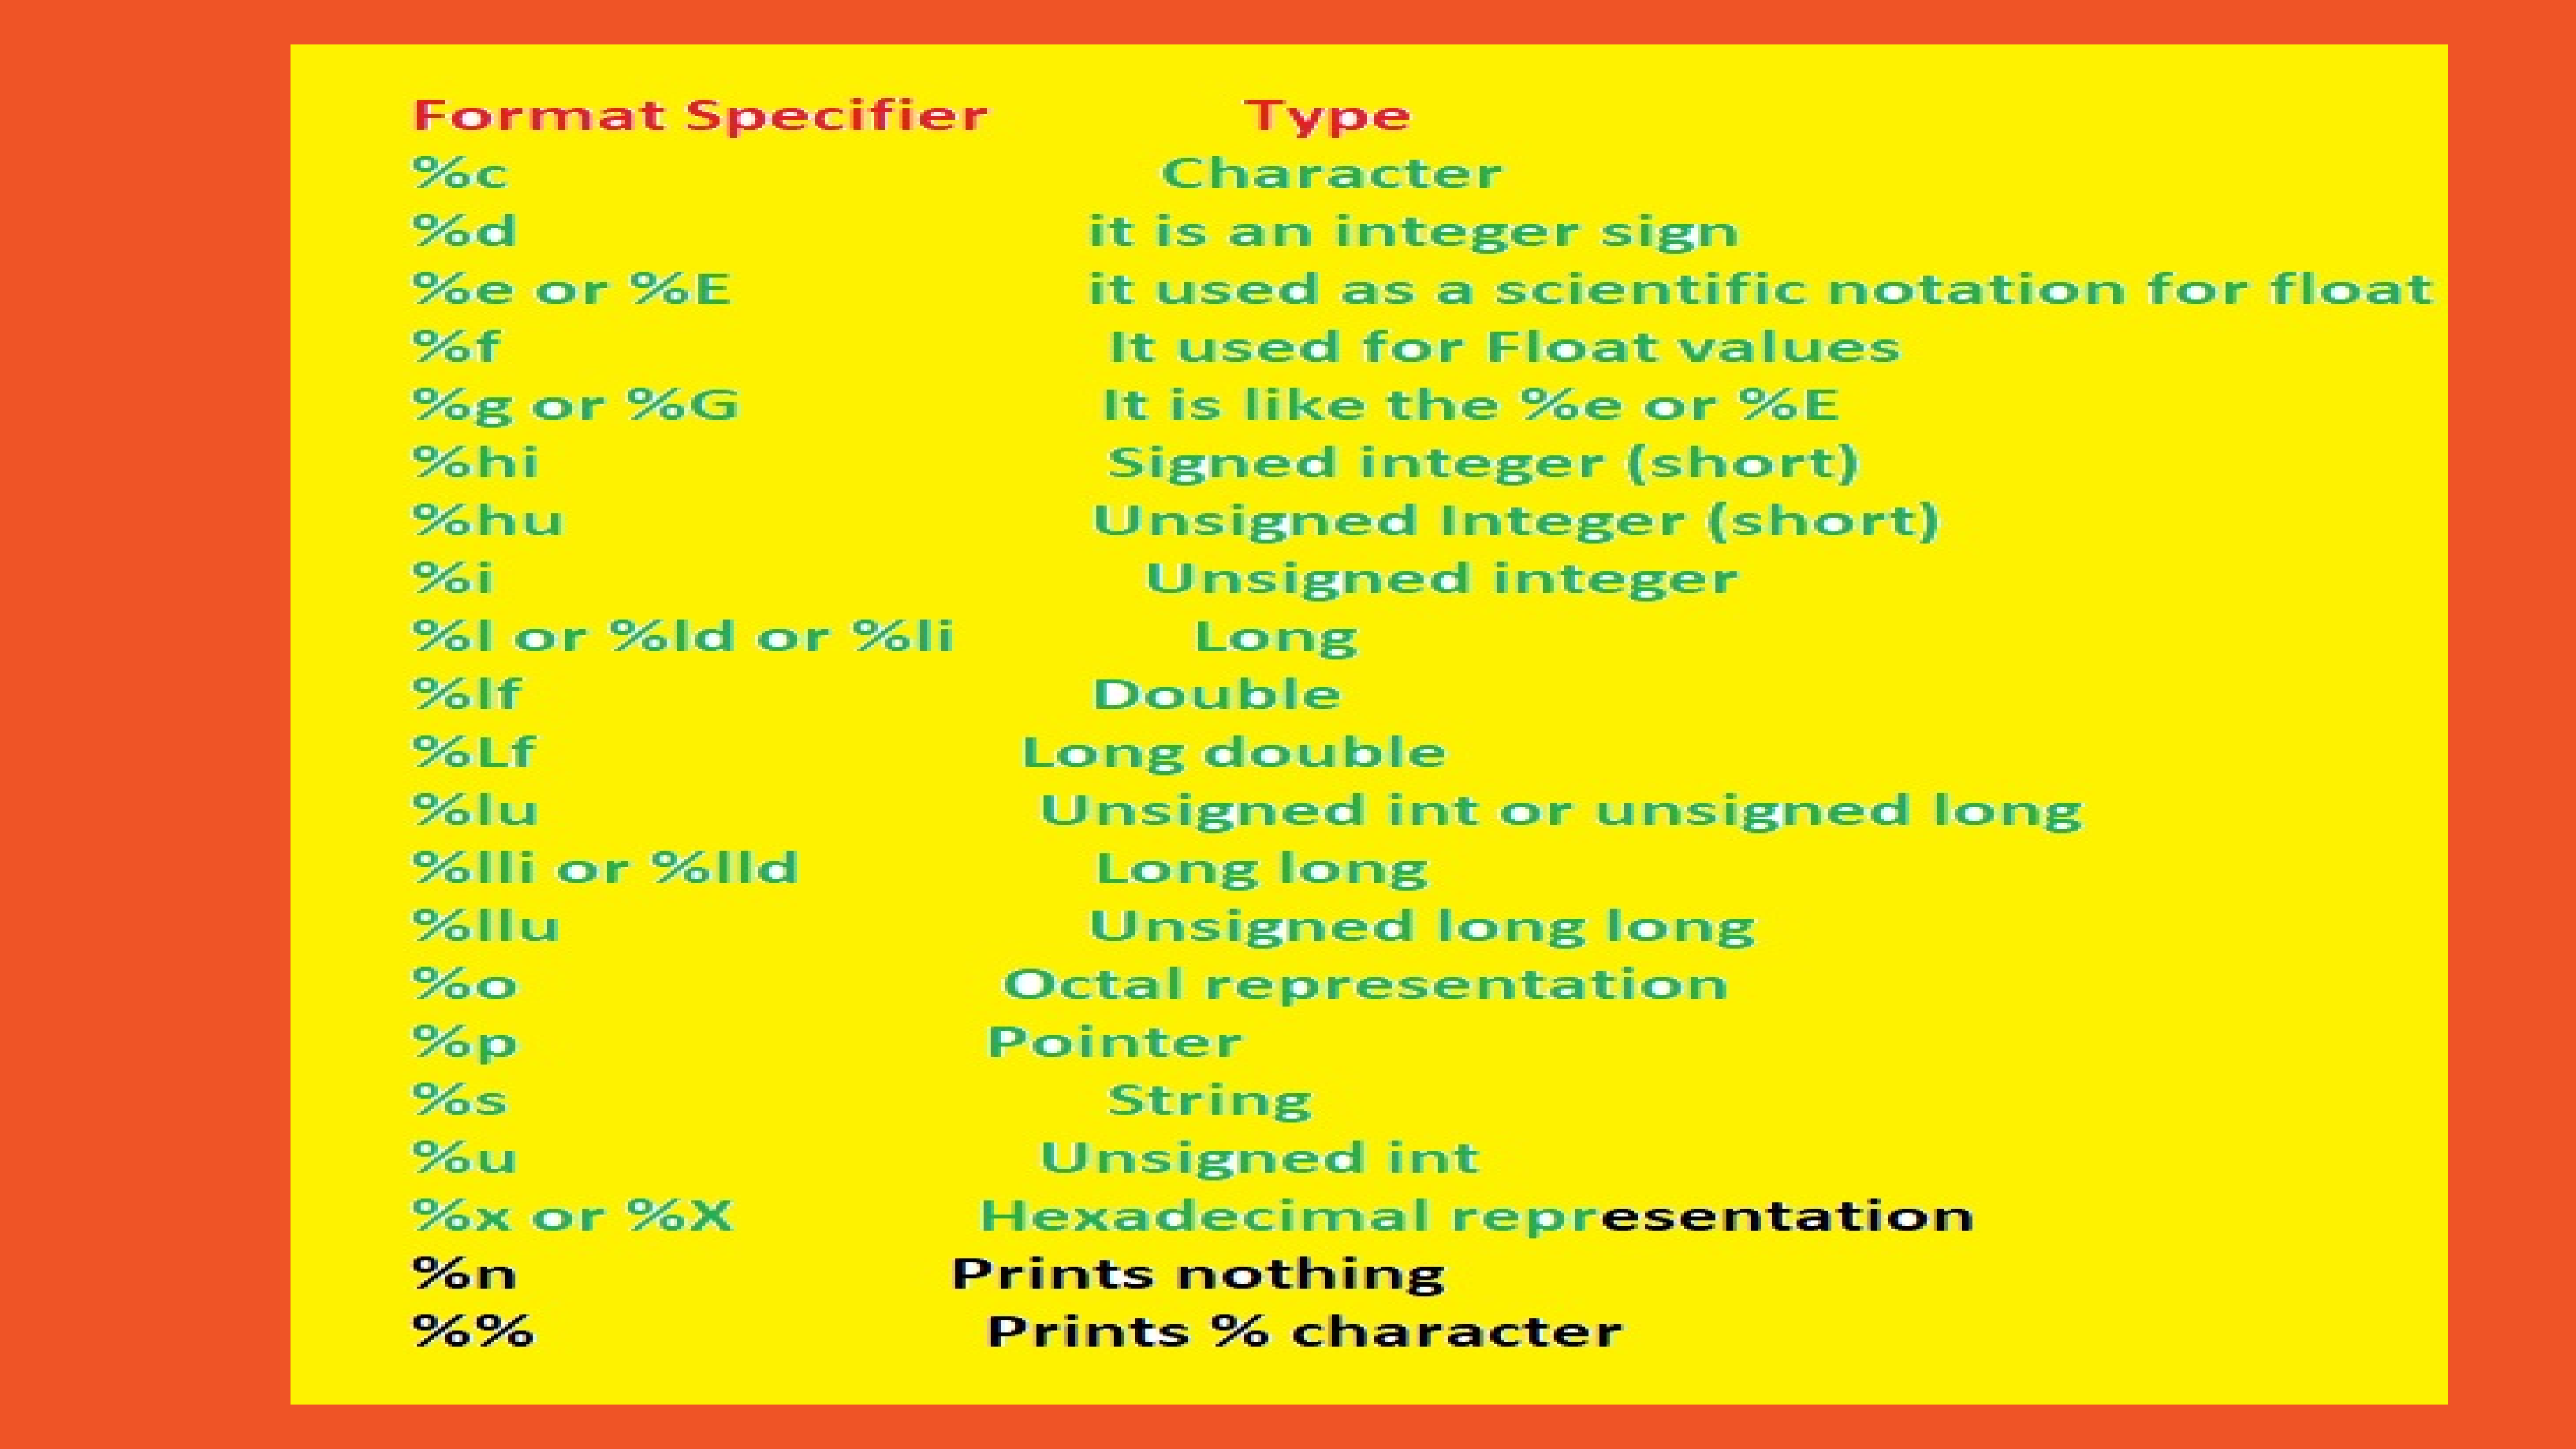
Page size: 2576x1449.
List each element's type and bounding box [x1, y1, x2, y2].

text_box [0, 0, 2576, 1449]
picture [291, 44, 2448, 1405]
